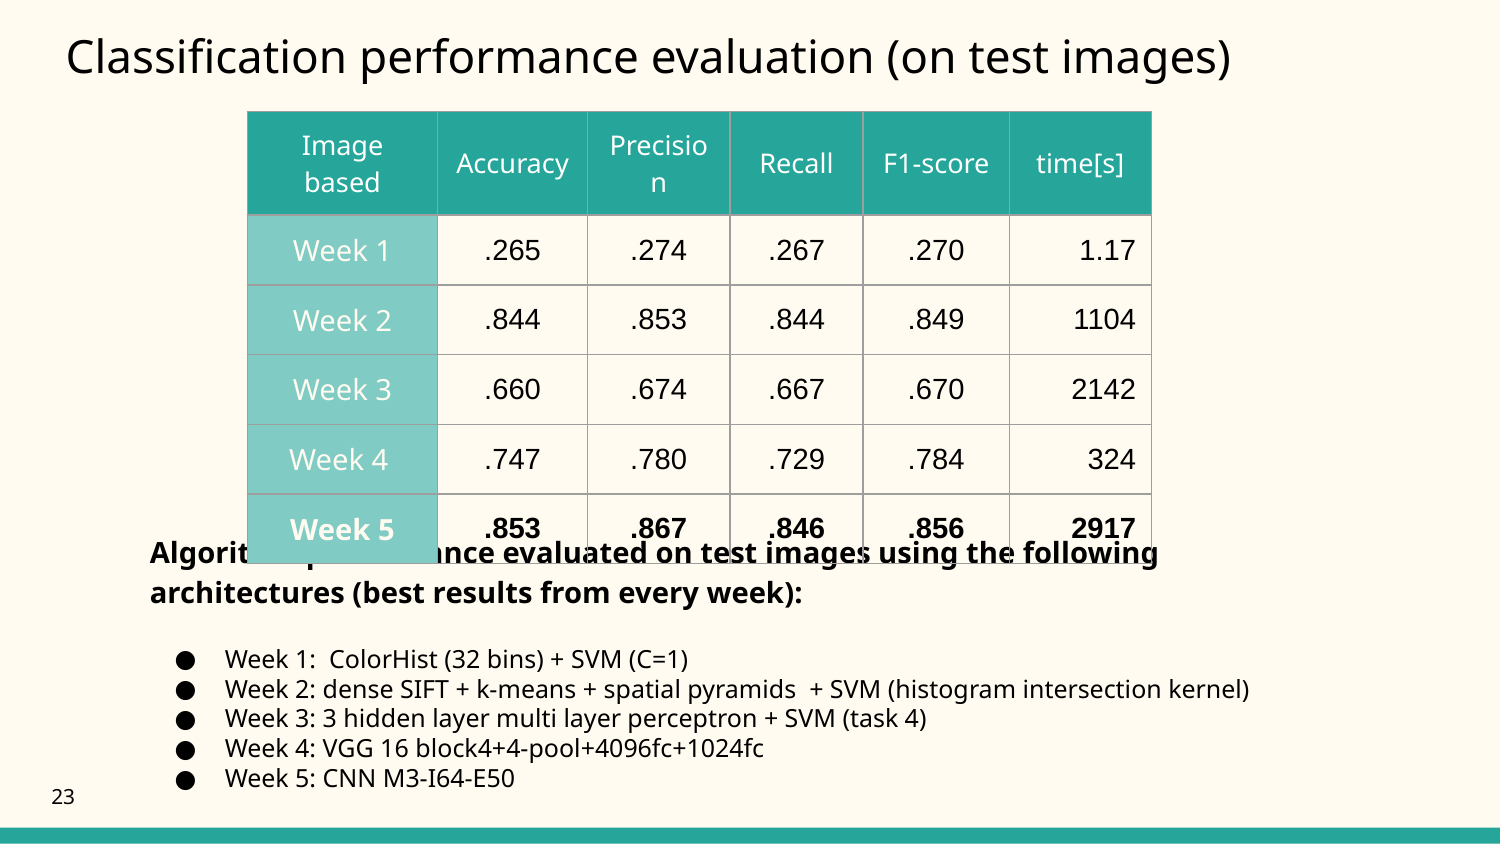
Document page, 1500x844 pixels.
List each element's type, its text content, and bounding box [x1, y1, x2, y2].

table_cell .265 [438, 216, 587, 284]
table_cell .846 [731, 495, 862, 563]
table_cell .867 [588, 495, 729, 563]
table_cell Week 1 [248, 216, 437, 284]
table_cell .856 [864, 495, 1009, 563]
table_cell .270 [864, 216, 1009, 284]
table_header Recall [731, 112, 862, 214]
table_cell .670 [864, 355, 1009, 424]
table_cell .844 [731, 286, 862, 354]
table_cell .849 [864, 286, 1009, 354]
slide_number ‹#› [0, 766, 90, 831]
table_cell .729 [731, 425, 862, 493]
table_cell Week 4 [248, 425, 437, 493]
table_cell 1104 [1010, 286, 1151, 354]
table_cell Week 3 [248, 355, 437, 424]
table_header Accuracy [438, 112, 587, 214]
table_cell 2917 [1010, 495, 1151, 563]
table_cell .853 [588, 286, 729, 354]
table_cell .667 [731, 355, 862, 424]
table_cell .844 [438, 286, 587, 354]
table_cell .853 [438, 495, 587, 563]
title Classification performance evaluation (on test images) [50, 12, 1366, 149]
table_cell .674 [588, 355, 729, 424]
table_cell 324 [1010, 425, 1151, 493]
table_cell .784 [864, 425, 1009, 493]
table_cell .747 [438, 425, 587, 493]
table_cell 2142 [1010, 355, 1151, 424]
table_cell .267 [731, 216, 862, 284]
table_header Image based [248, 112, 437, 214]
table_cell .274 [588, 216, 729, 284]
table_cell Week 2 [248, 286, 437, 354]
text_box Algorithm performance evaluated on test images using the following architectures (best results from every week): Week 1: ColorHist (32 bins) + SVM (C=1) Week 2: dense SIFT + k-means + spatial pyramids + SVM (histogram intersection kernel) Week 3: 3 hidden layer multi layer perceptron + SVM (task 4) Week 4: VGG 16 block4+4-pool+4096fc+1024fc Week 5: CNN M3-I64-E50 [134, 514, 1366, 806]
table_header time[s] [1010, 112, 1151, 214]
table_cell Week 5 [248, 495, 437, 563]
table_header F1-score [864, 112, 1009, 214]
table_cell .660 [438, 355, 587, 424]
table_header Precision [588, 112, 729, 214]
table_cell .780 [588, 425, 729, 493]
table_cell 1.17 [1010, 216, 1151, 284]
